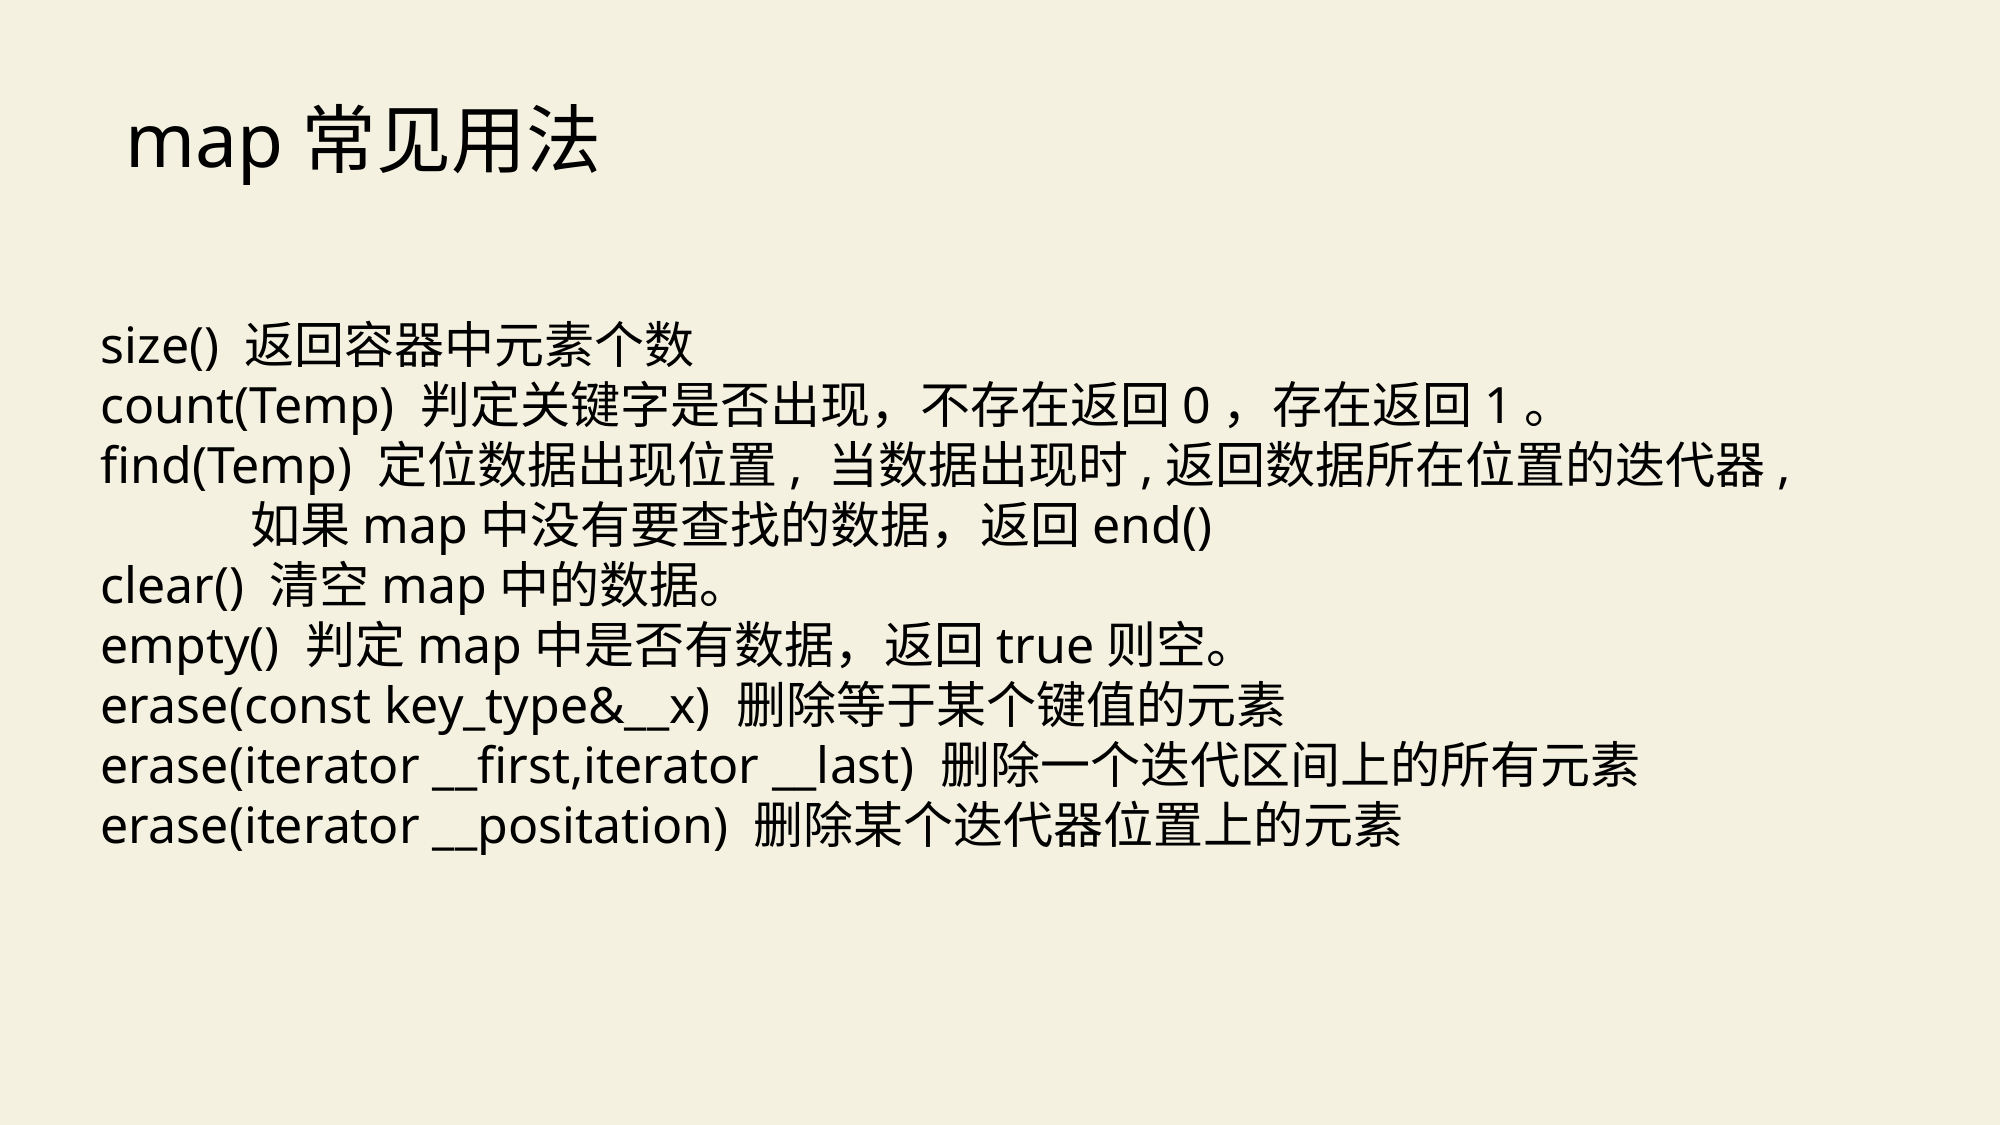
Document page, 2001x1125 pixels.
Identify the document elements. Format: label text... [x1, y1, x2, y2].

text_box size() 返回容器中元素个数 count(Temp) 判定关键字是否出现，不存在返回0，存在返回1。 find(Temp) 定位数据出现位置, 当数据出现时,返回数据所在位置的迭代器, 如果map中没有要查找的数据，返回end() clear() 清空map中的数据。 empty() 判定map中是否有数据，返回true则空。 erase(const key_type&__x) 删除等于某个键值的元素 erase(iterator __first,iterator __last) 删除一个迭代区间上的所有元素 erase(iterator __positation) 删除某个迭代器位置上的元素 [86, 306, 1806, 921]
text_box map常见用法 [110, 85, 617, 191]
